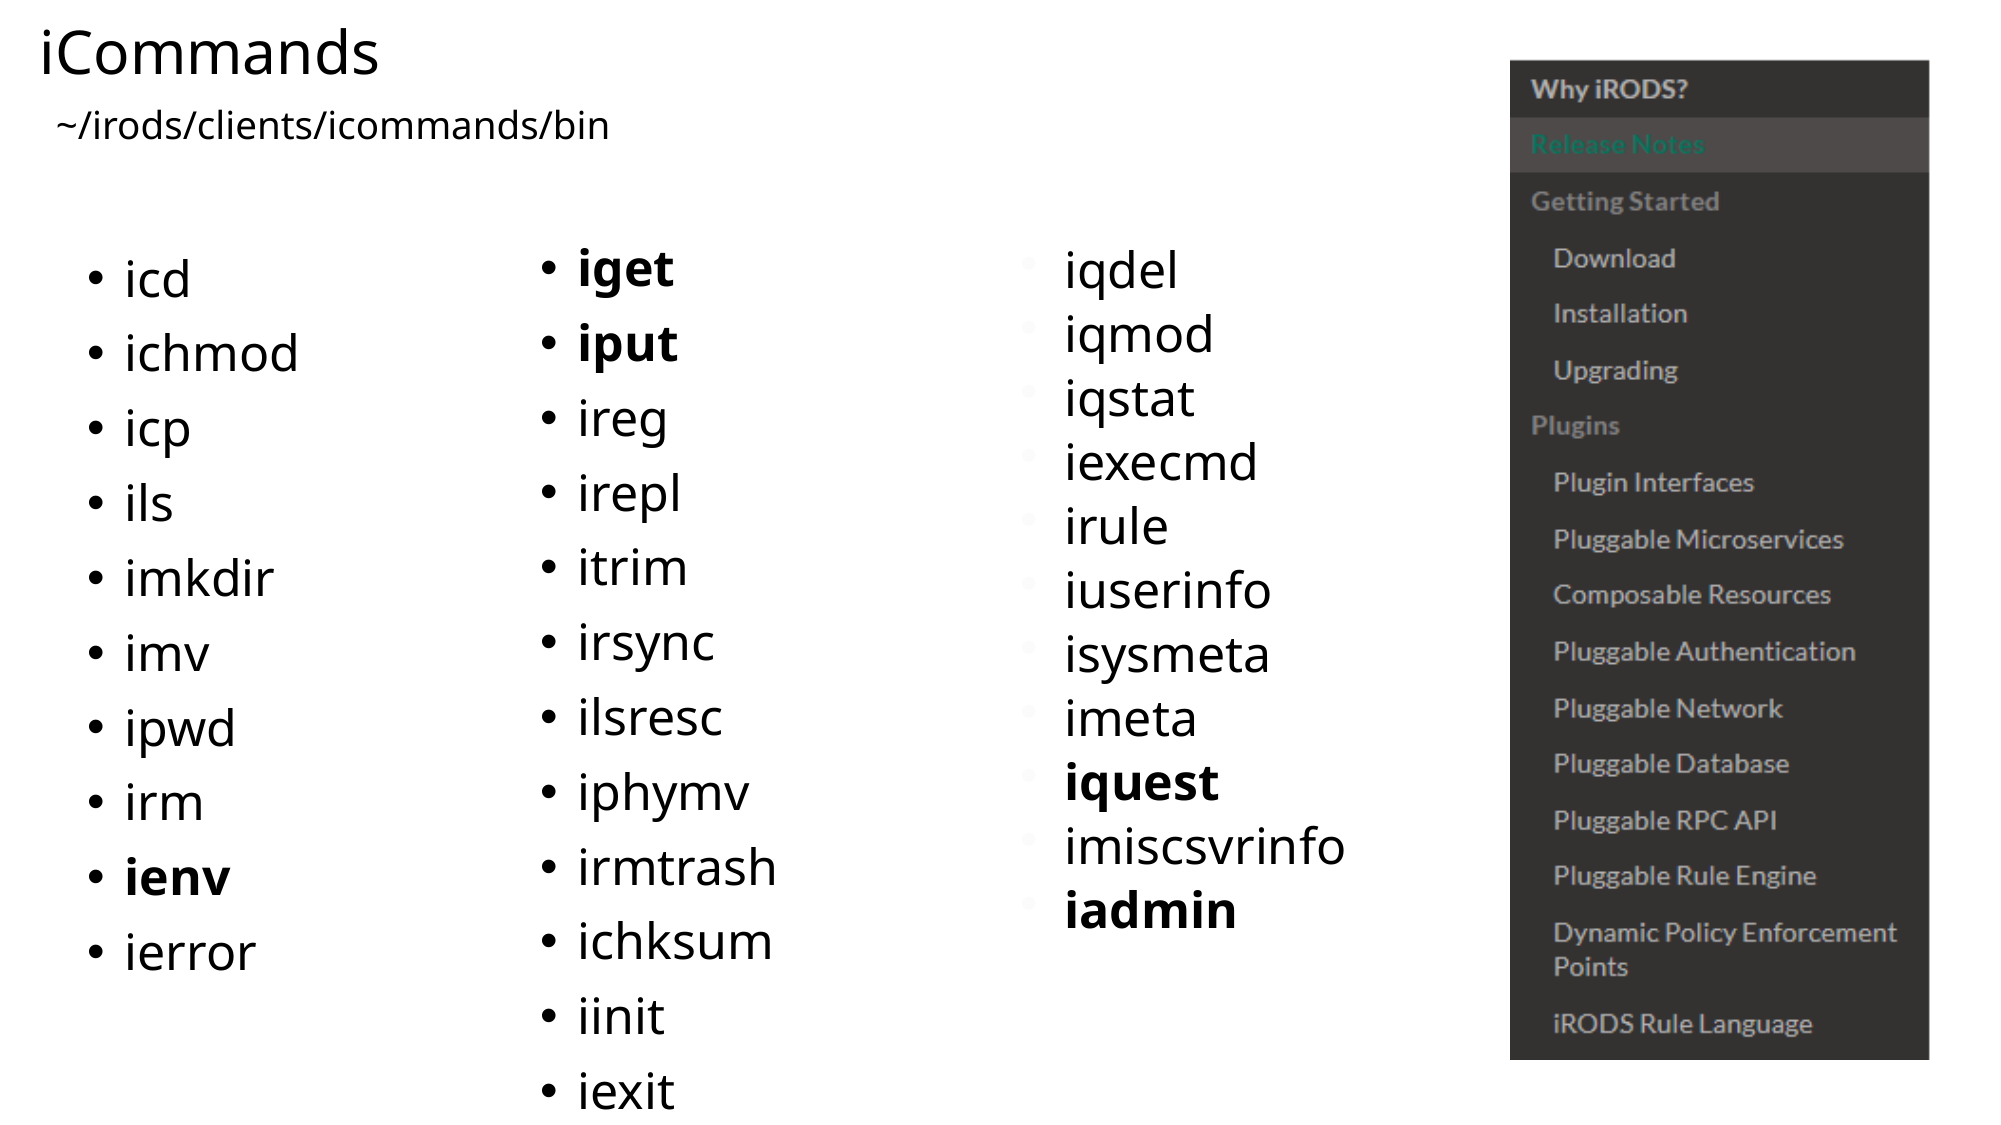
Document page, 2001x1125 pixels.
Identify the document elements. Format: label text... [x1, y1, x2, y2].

picture [1510, 59, 1932, 1060]
title iCommands ~/irods/clients/icommands/bin [24, 14, 1388, 236]
text_box icd ichmod icp ils imkdir imv ipwd irm ienv ierror [72, 246, 434, 1053]
text_box iqdel iqmod iqstat iexecmd irule iuserinfo isysmeta imeta iquest imiscsvrinfo iadmin [1005, 238, 1392, 947]
text_box iget iput ireg irepl itrim irsync ilsresc iphymv irmtrash ichksum iinit iexit [525, 235, 929, 1099]
